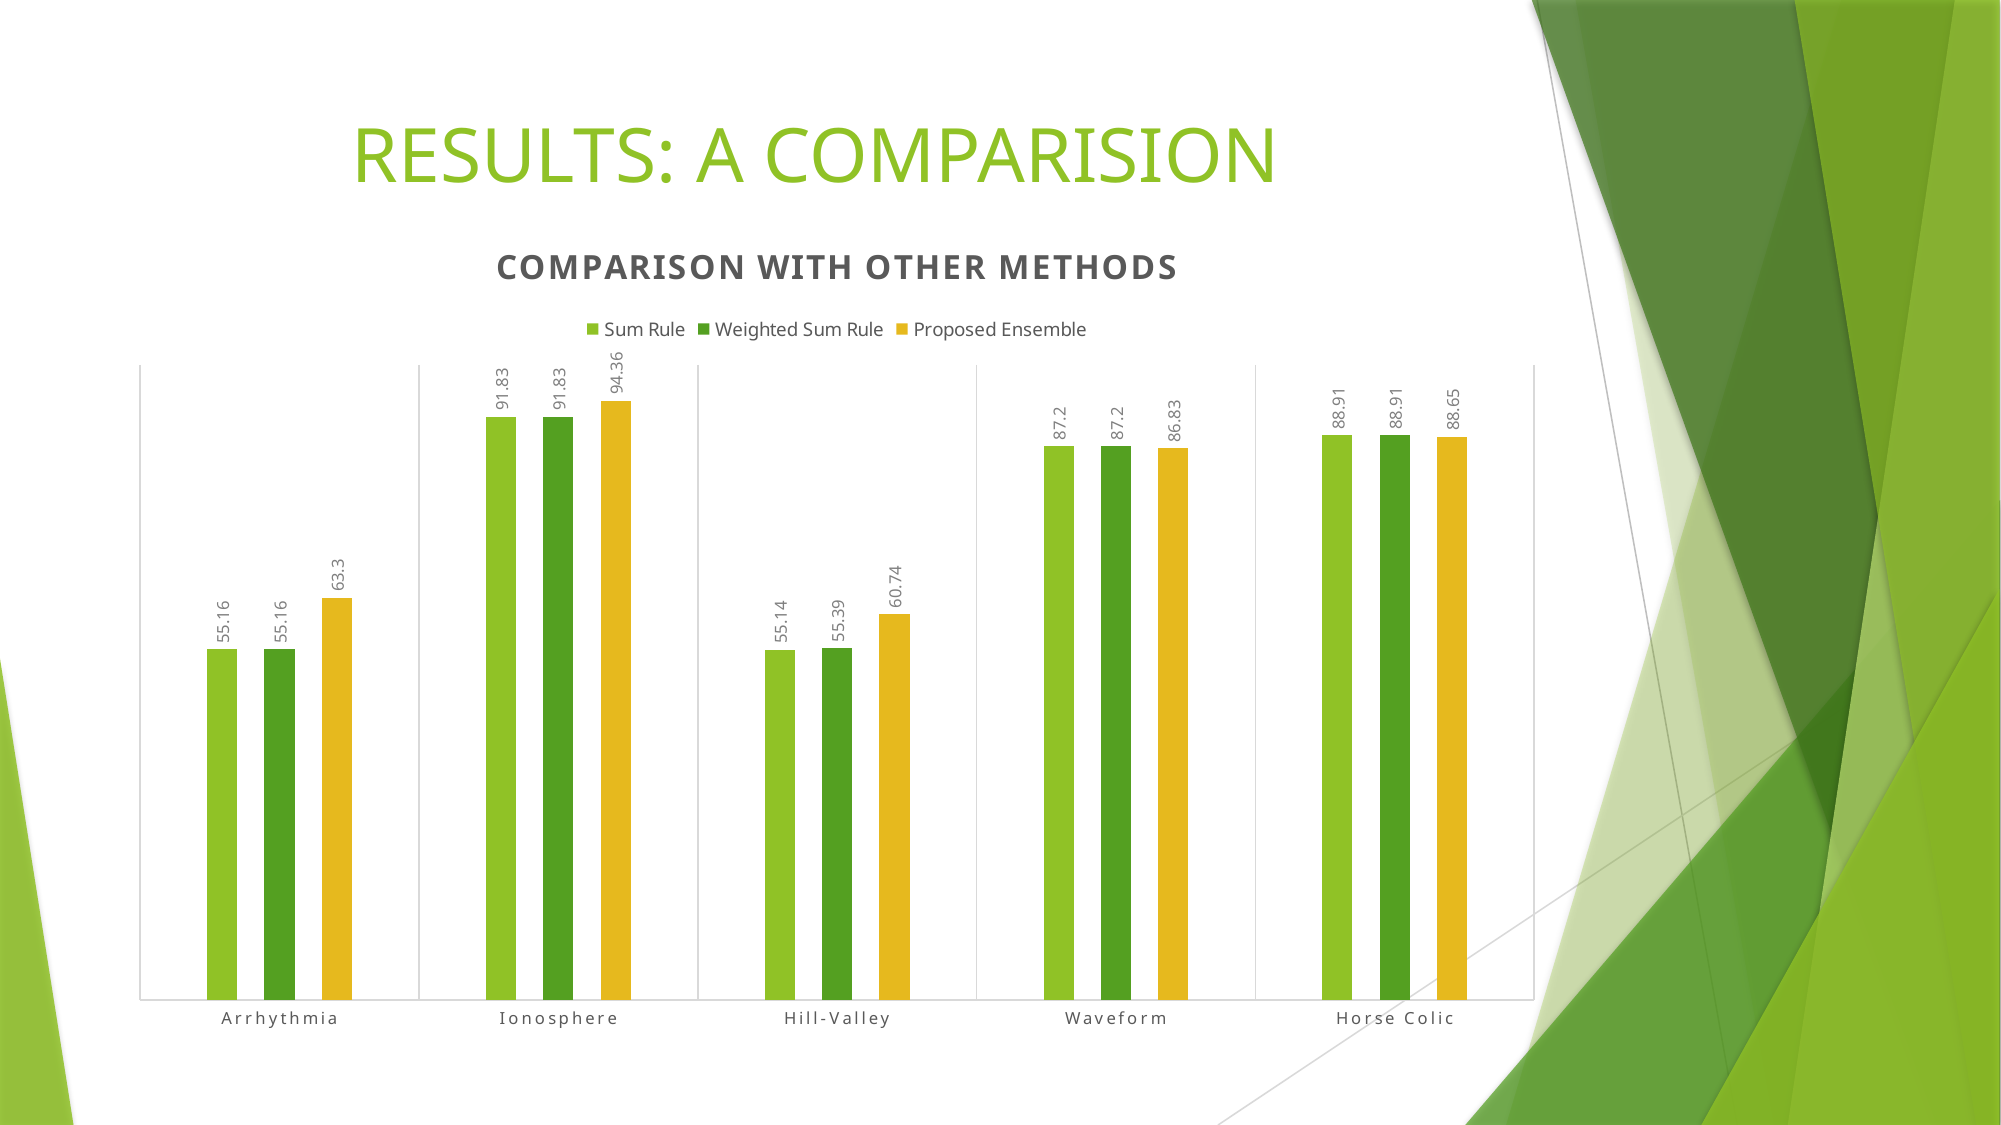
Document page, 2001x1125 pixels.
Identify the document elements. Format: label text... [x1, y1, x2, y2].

chart [110, 209, 1564, 1047]
title RESULTS: A COMPARISION [111, 99, 1522, 209]
